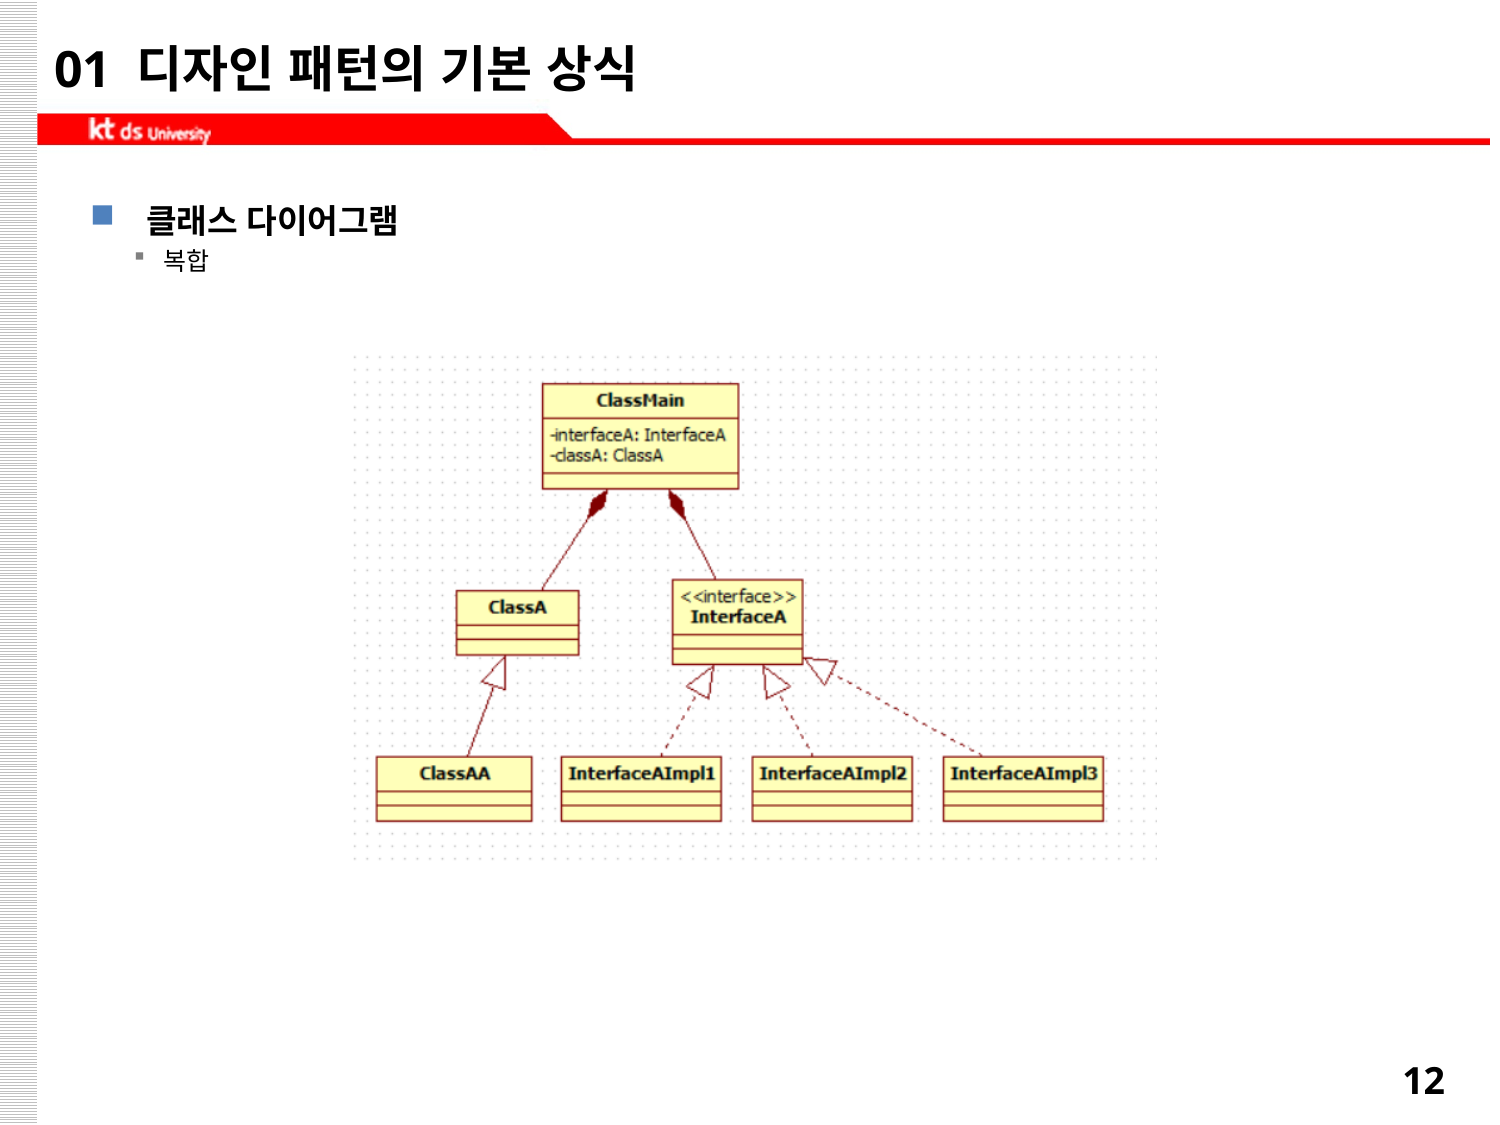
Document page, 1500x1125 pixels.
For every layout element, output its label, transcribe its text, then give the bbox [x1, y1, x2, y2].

list 클래스 다이어그램 복합 [75, 172, 1436, 1038]
picture [38, 99, 1490, 167]
title 01 디자인 패턴의 기본 상식 [39, 22, 1438, 113]
picture [353, 348, 1157, 862]
